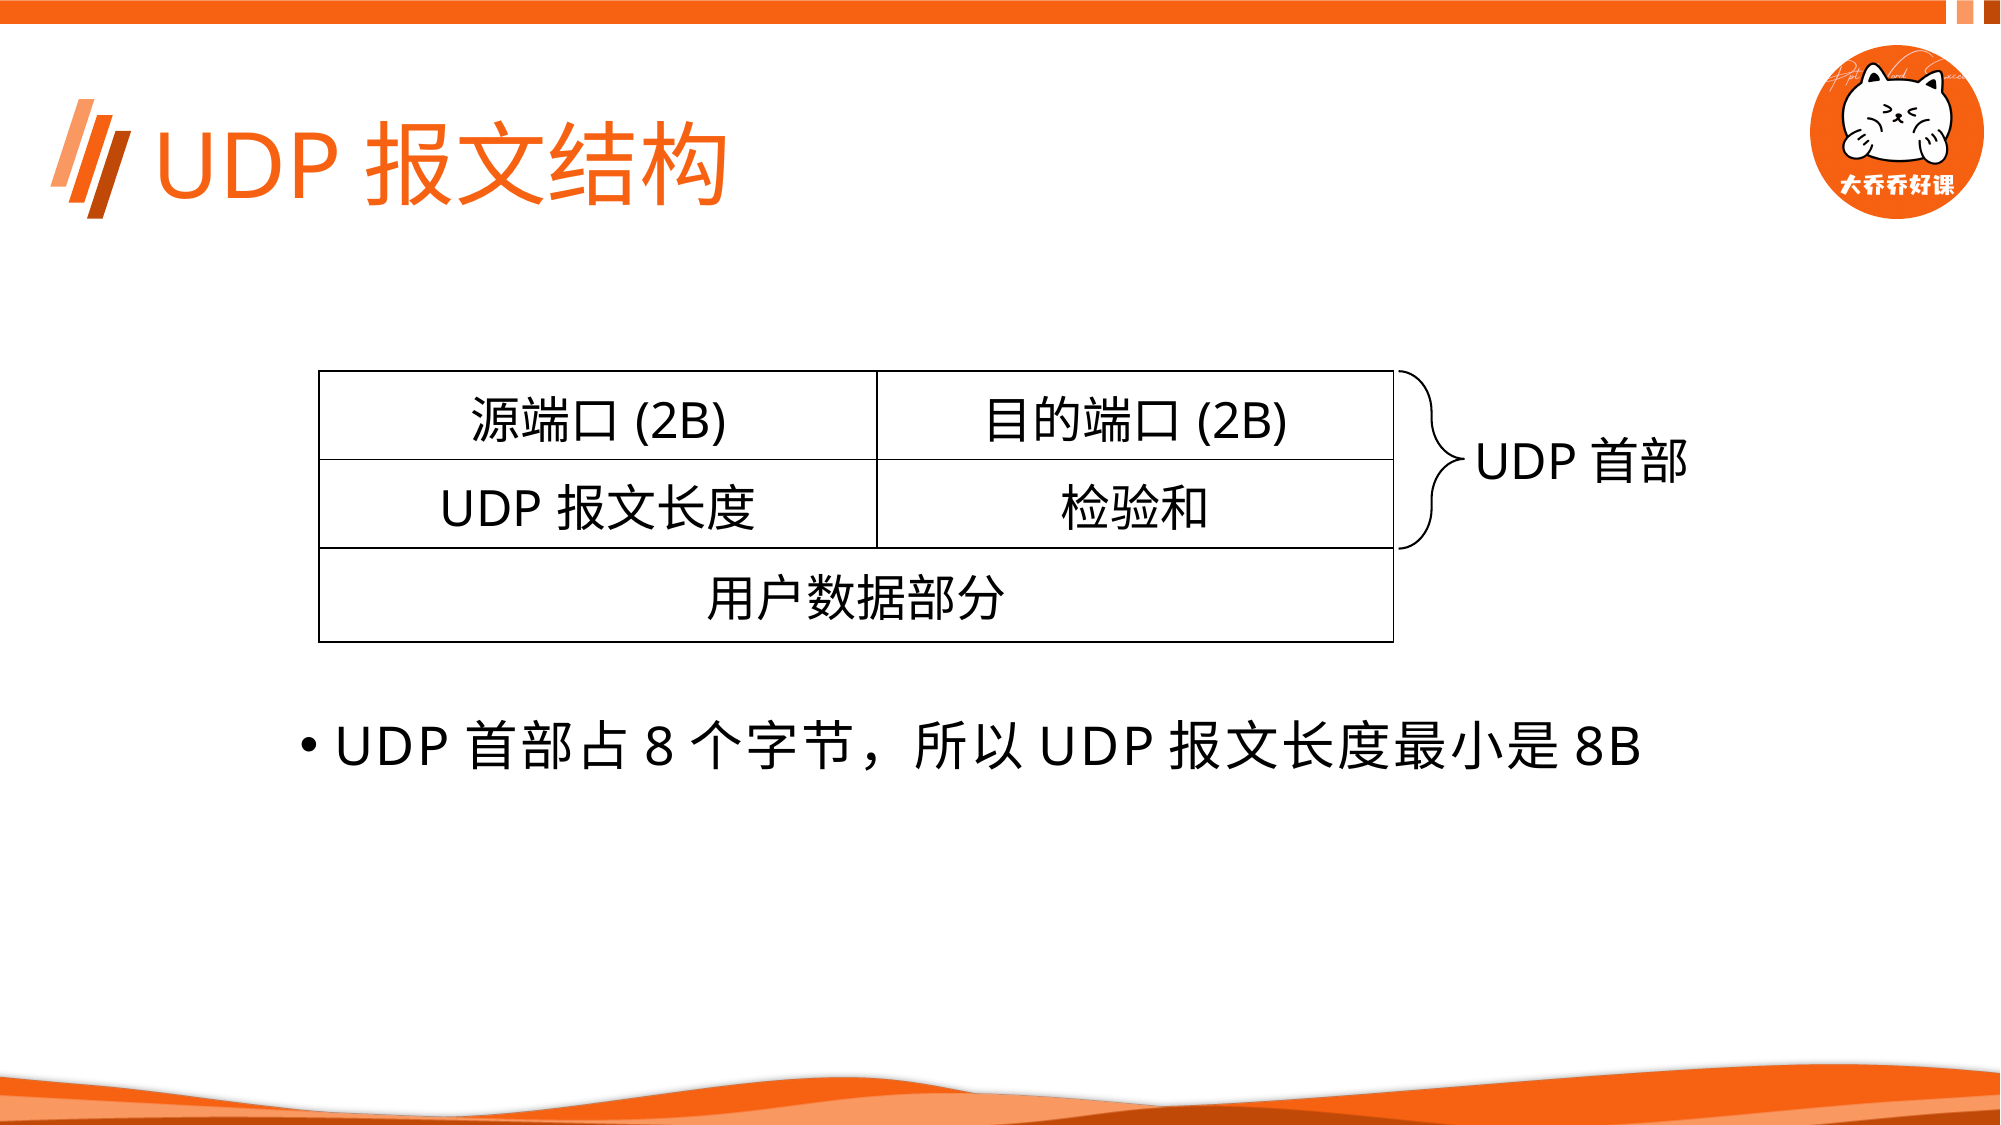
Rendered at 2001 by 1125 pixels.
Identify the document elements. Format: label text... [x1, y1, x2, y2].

title UDP报文结构 [137, 59, 1863, 278]
text_box [1398, 370, 1459, 550]
table_cell 检验和 [878, 460, 1393, 547]
text_box UDP首部占8个字节，所以UDP报文长度最小是8B [284, 685, 1715, 793]
table_cell UDP报文长度 [320, 460, 876, 547]
table_header 源端口(2B) [320, 372, 876, 459]
picture [1849, 45, 1984, 219]
picture [0, 1053, 2000, 1125]
table_header 目的端口(2B) [878, 372, 1393, 459]
table_cell 用户数据部分 [320, 549, 1393, 641]
text_box UDP首部 [1459, 421, 1704, 497]
